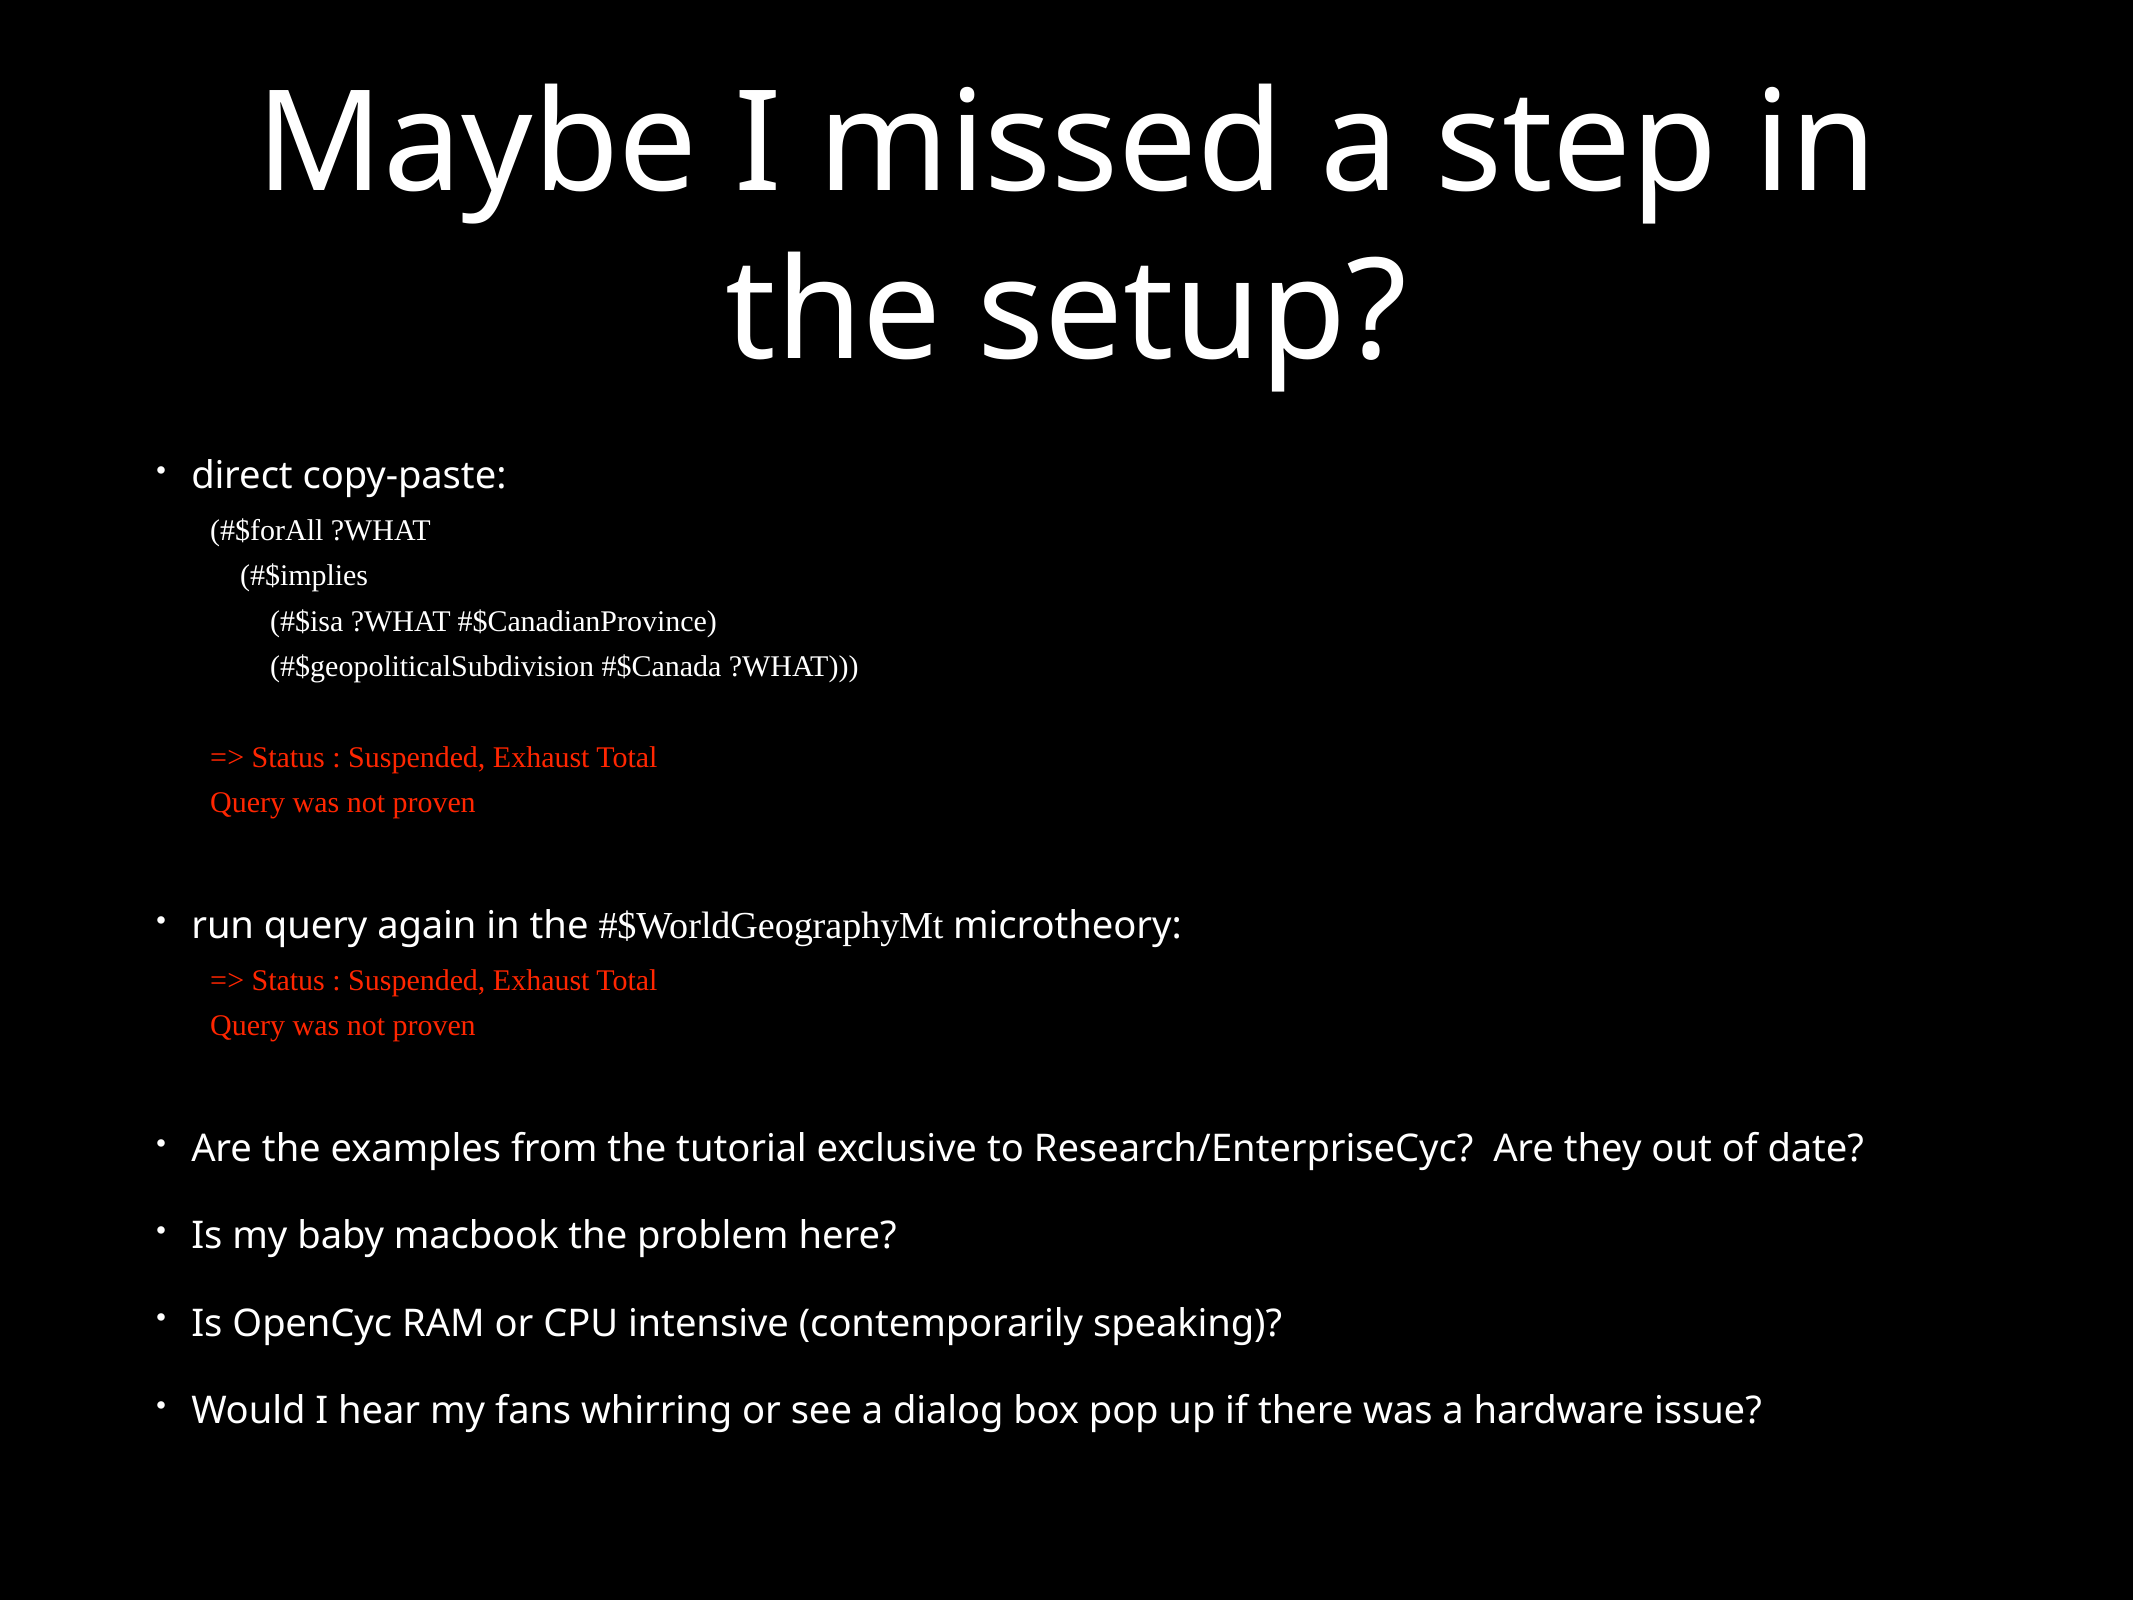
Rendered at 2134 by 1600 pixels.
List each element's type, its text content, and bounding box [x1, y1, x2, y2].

list direct copy-paste: (#$forAll ?WHAT (#$implies (#$isa ?WHAT #$CanadianProvince) (#$geopoliticalSubdivision #$Canada ?WHAT))) => Status : Suspended, Exhaust Total Query was not proven run query again in the #$WorldGeographyMt microtheory: => Status : Suspended, Exhaust Total Query was not proven Are the examples from the tutorial exclusive to Research/EnterpriseCyc? Are they out of date? Is my baby macbook the problem here? Is OpenCyc RAM or CPU intensive (contemporarily speaking)? Would I hear my fans whirring or see a dialog box pop up if there was a hardware issue? [155, 424, 1978, 1457]
title Maybe I missed a step in the setup? [155, 41, 1978, 397]
